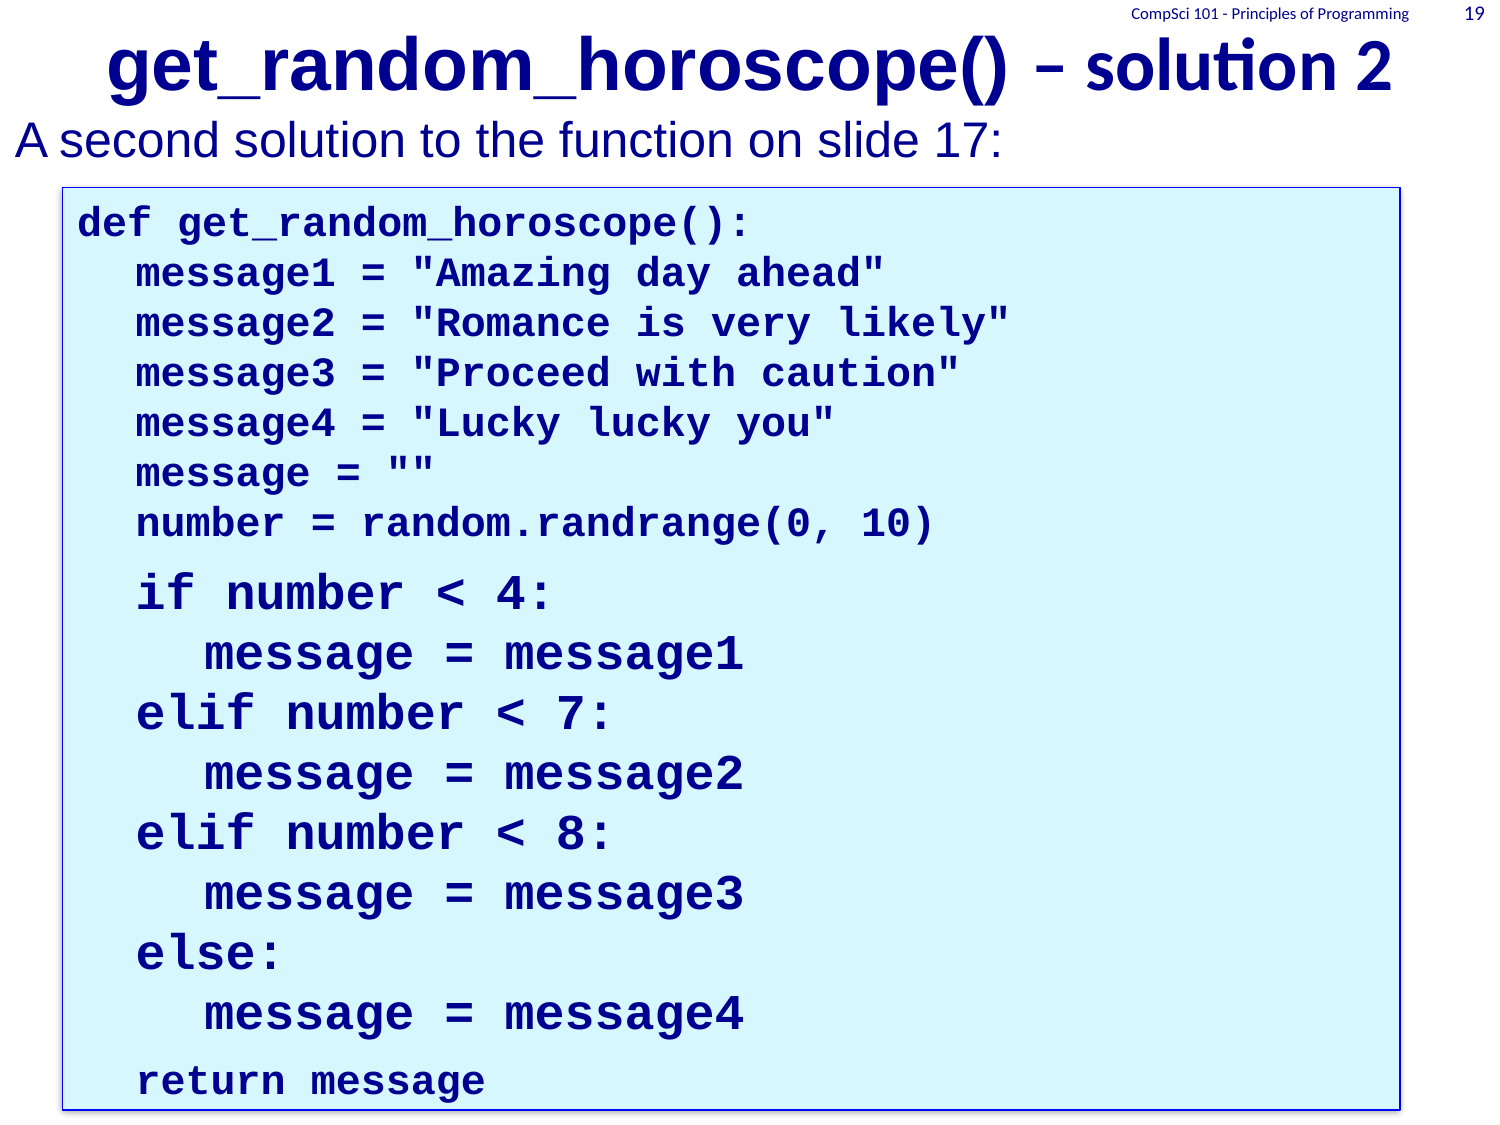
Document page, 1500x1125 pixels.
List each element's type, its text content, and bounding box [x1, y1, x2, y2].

title get_random_horoscope() – solution 2 [0, 0, 1500, 99]
list A second solution to the function on slide 17: [0, 99, 1500, 870]
footer CompSci 101 - Principles of Programming [924, 0, 1425, 50]
slide_number 19 [1412, 0, 1500, 25]
text_box def get_random_horoscope(): message1 = "Amazing day ahead" message2 = "Romance is very likely" message3 = "Proceed with caution" message4 = "Lucky lucky you" message = "" number = random.randrange(0, 10) if number < 4: message = message1 elif number < 7: message = message2 elif number < 8: message = message3 else: message = message4 return message [62, 187, 1401, 1111]
